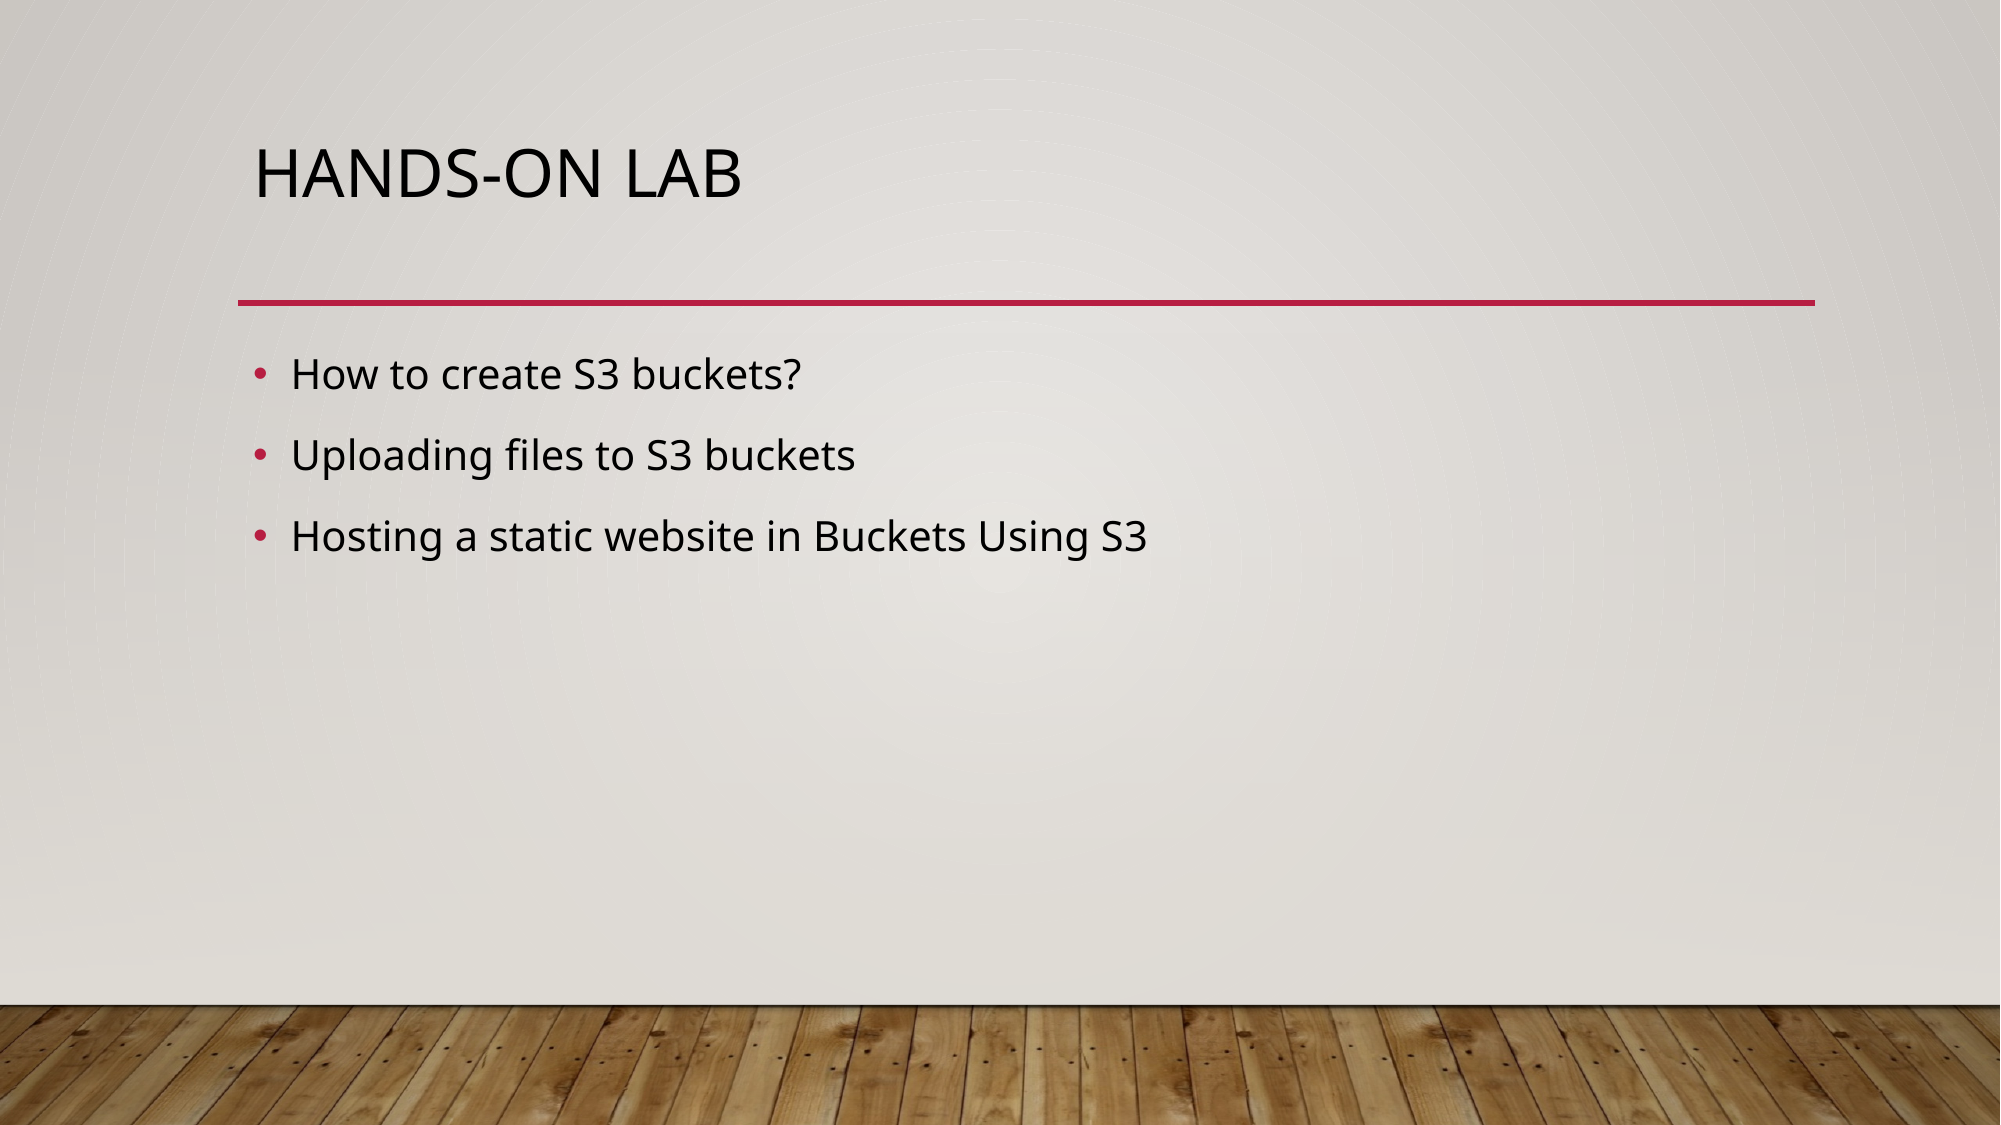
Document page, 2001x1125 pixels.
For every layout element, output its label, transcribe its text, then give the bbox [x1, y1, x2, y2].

title Hands-on lab [238, 131, 1814, 305]
list How to create S3 buckets? Uploading files to S3 buckets Hosting a static website in Buckets Using S3 [238, 330, 1814, 897]
picture [0, 1005, 2000, 1125]
